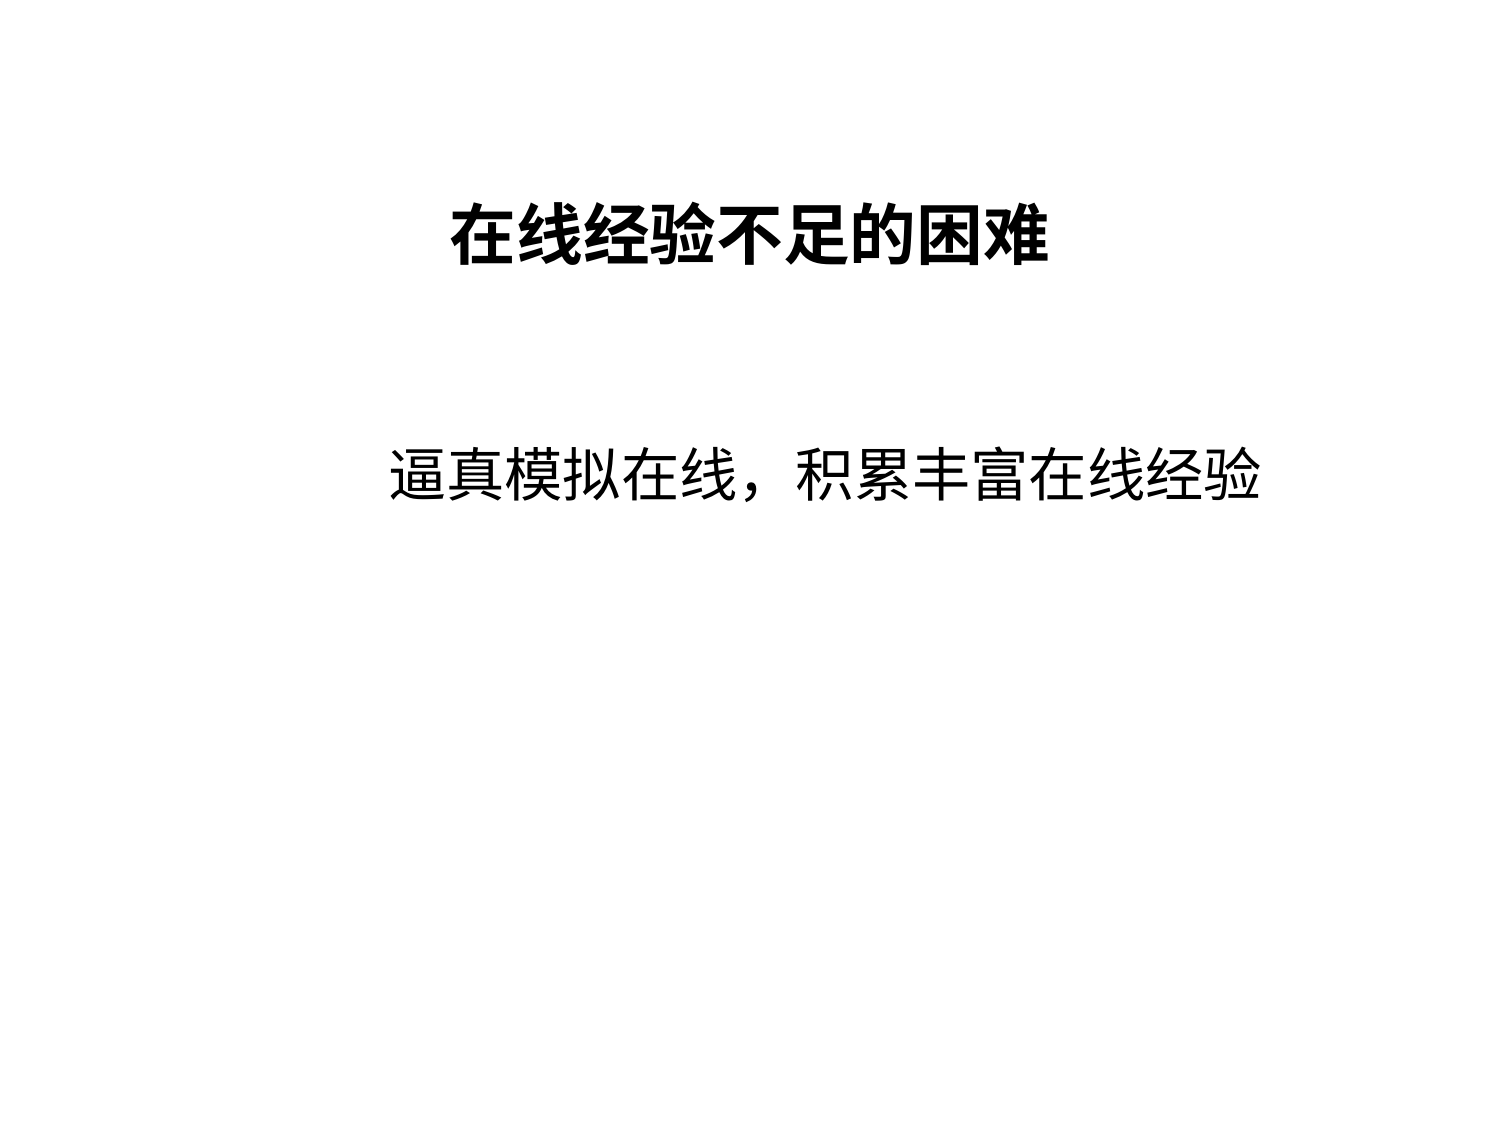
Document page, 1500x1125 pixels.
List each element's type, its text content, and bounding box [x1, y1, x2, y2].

text_box 逼真模拟在线，积累丰富在线经验 [74, 430, 1425, 524]
text_box 在线经验不足的困难 [74, 185, 1425, 288]
